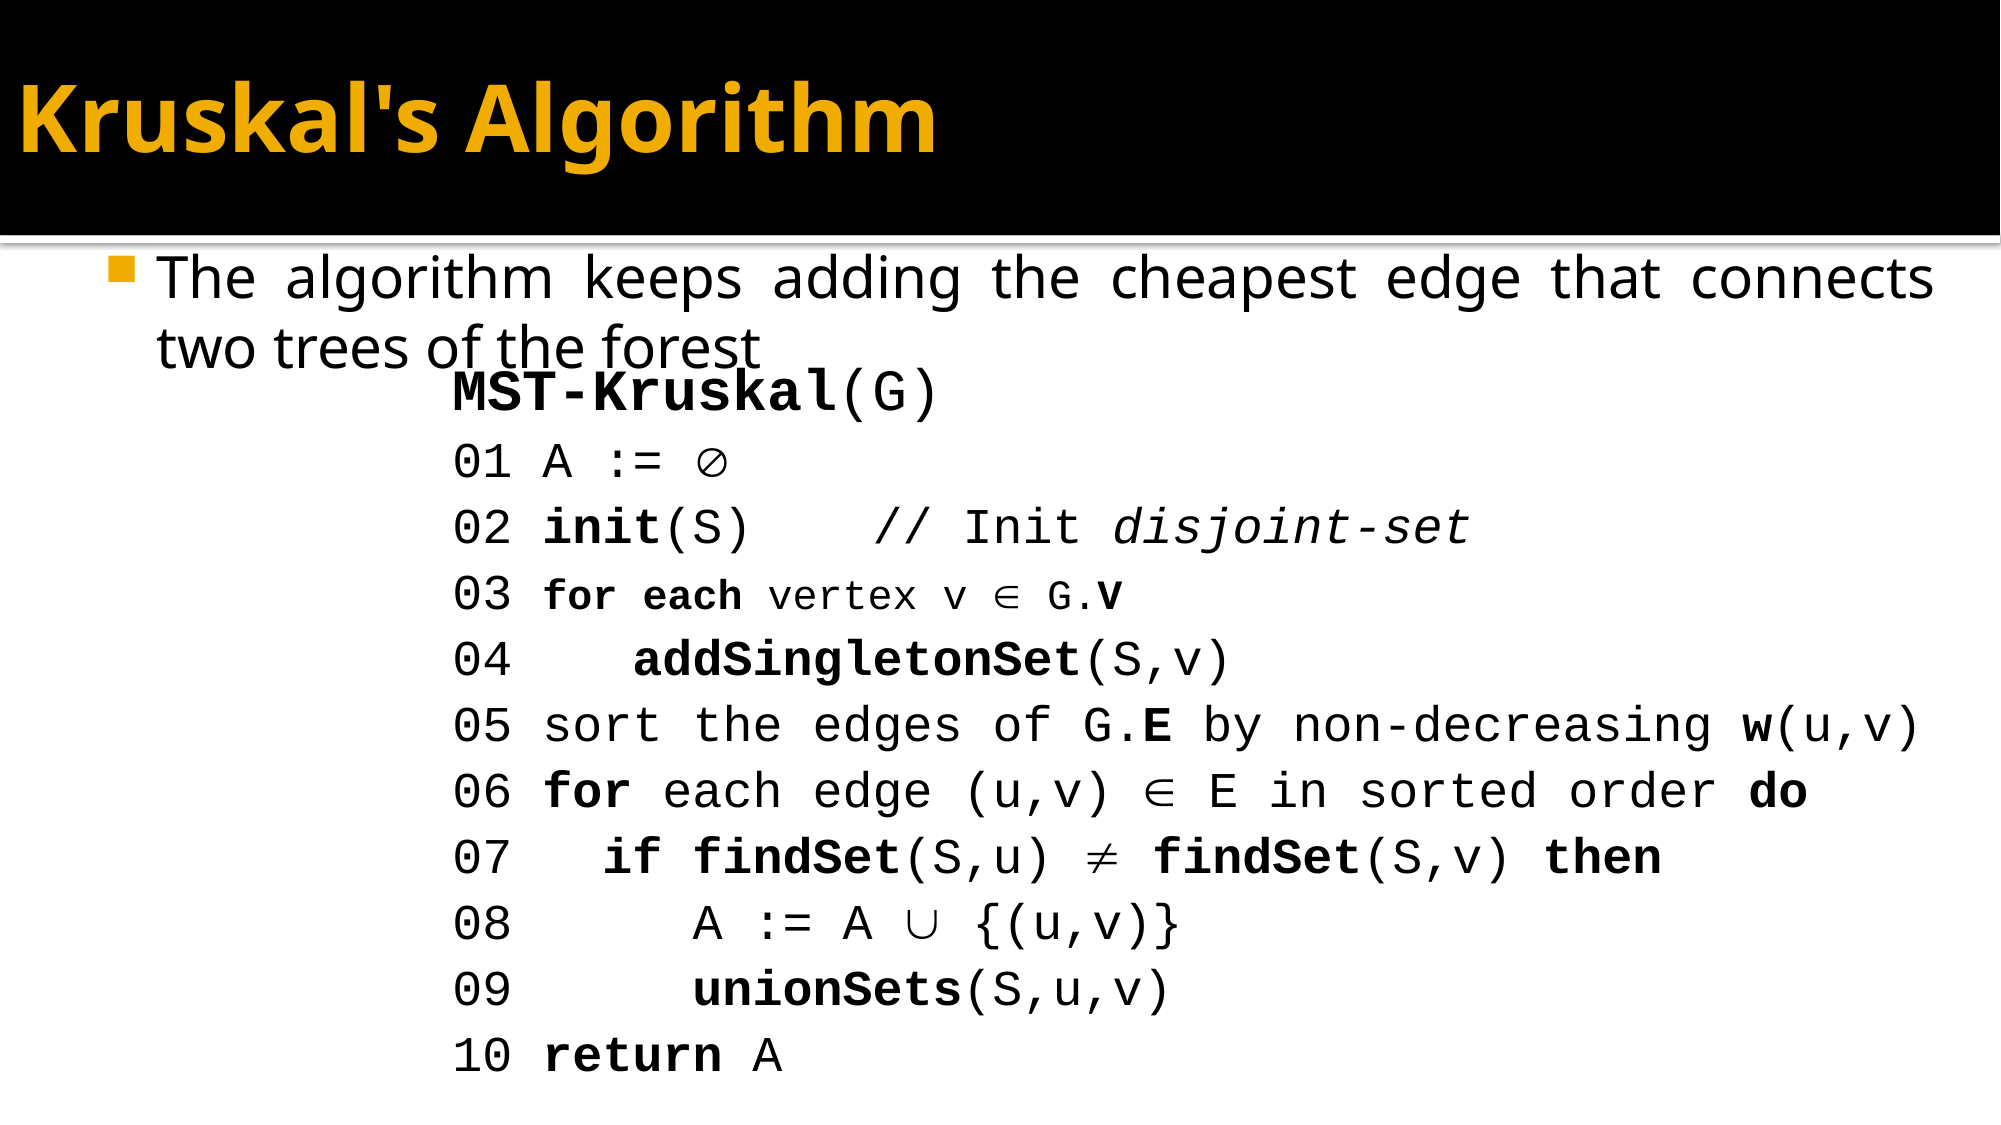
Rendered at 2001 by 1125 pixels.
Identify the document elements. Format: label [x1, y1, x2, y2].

text_box [437, 337, 1950, 1088]
list [75, 225, 1950, 400]
title [0, 12, 1801, 218]
